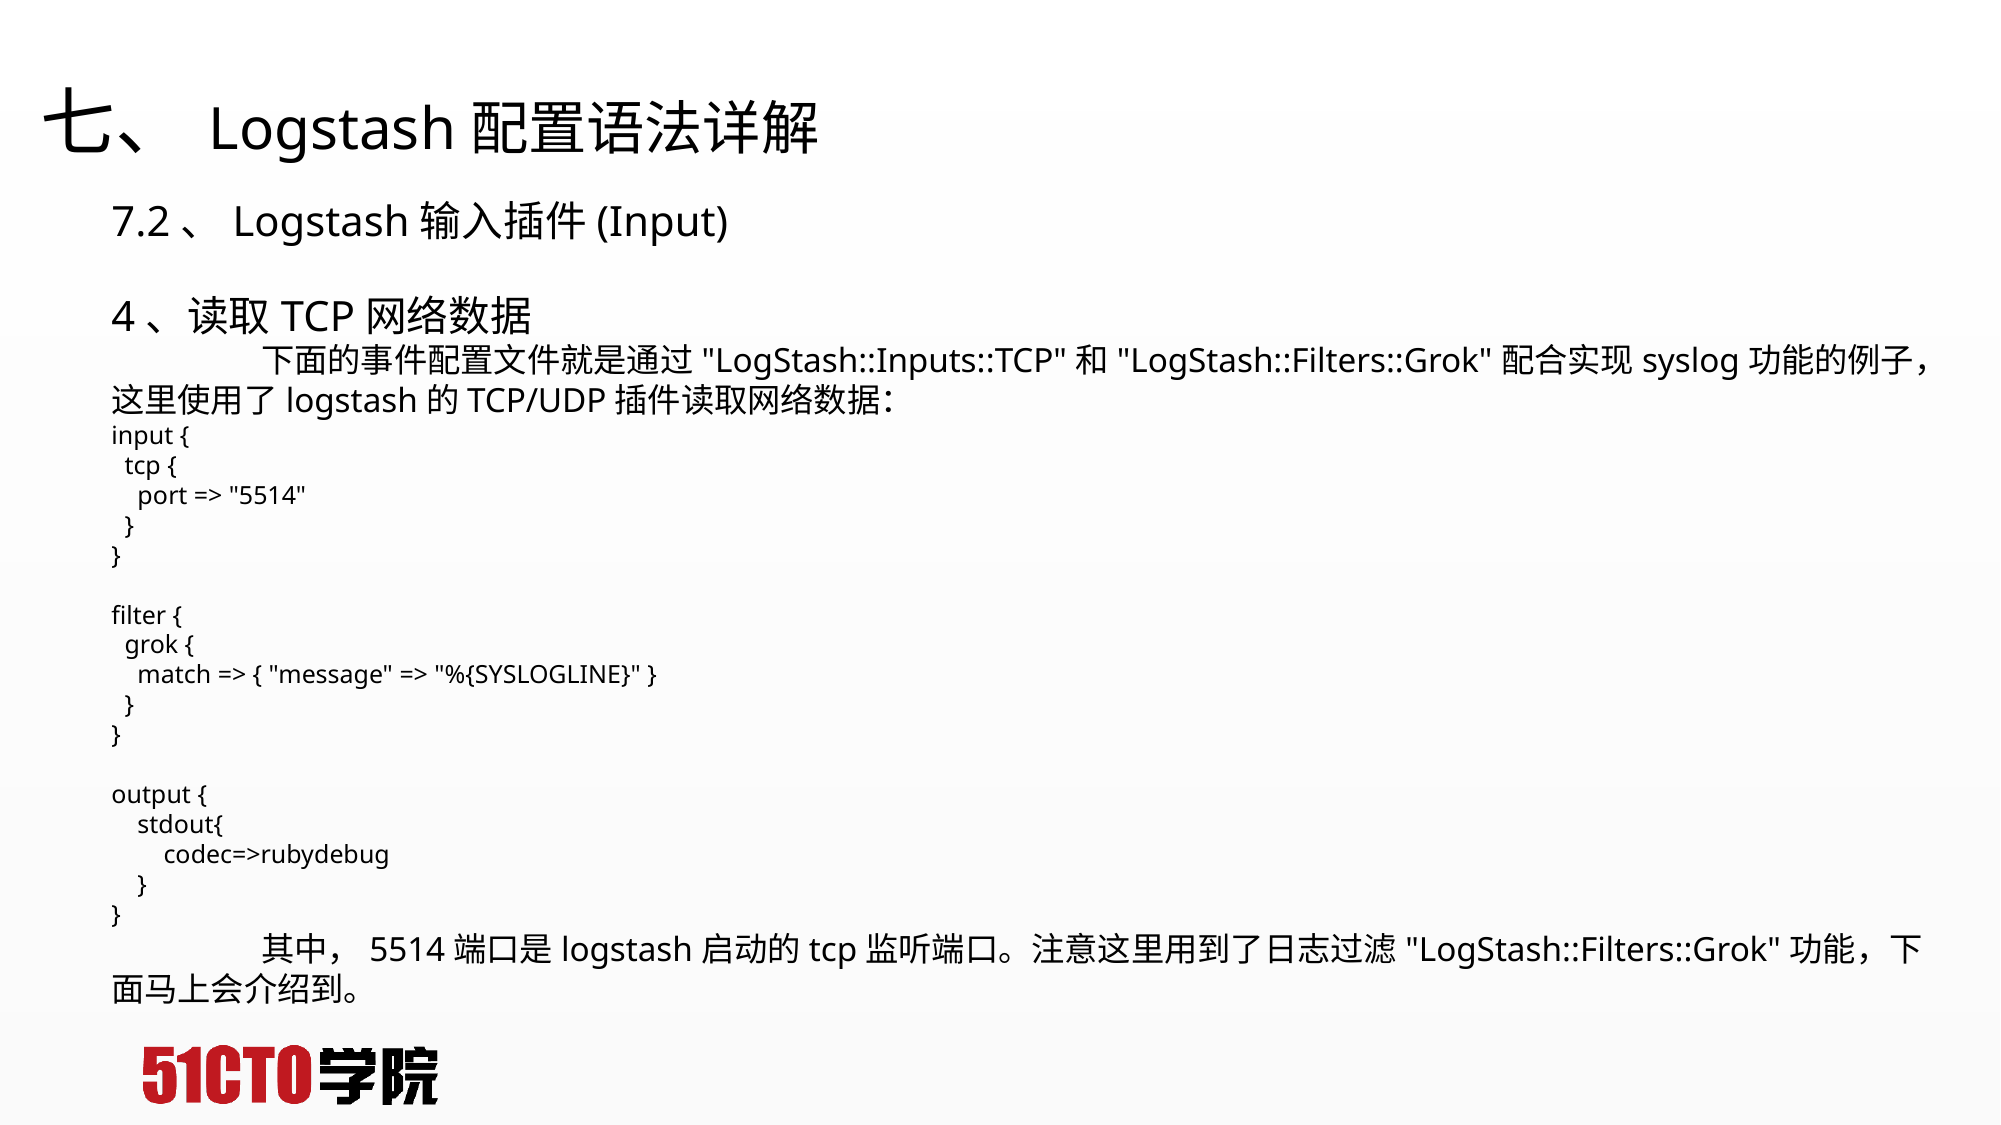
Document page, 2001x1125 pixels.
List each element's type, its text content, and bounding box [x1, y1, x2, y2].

title 七、Logstash配置语法详解 [25, 3, 1751, 191]
list 7.2、Logstash输入插件(Input) 4、读取TCP网络数据 下面的事件配置文件就是通过"LogStash::Inputs::TCP"和"LogStash::Filters::Grok"配合实现syslog功能的例子，这里使用了logstash的TCP/UDP插件读取网络数据： input { tcp { port => "5514" } } filter { grok { match => { "message" => "%{SYSLOGLINE}" } } } output { stdout{ codec=>rubydebug } } 其中，5514端口是logstash启动的tcp监听端口。注意这里用到了日志过滤"LogStash::Filters::Grok"功能，下面马上会介绍到。 [96, 187, 1947, 1042]
picture [143, 1045, 438, 1105]
